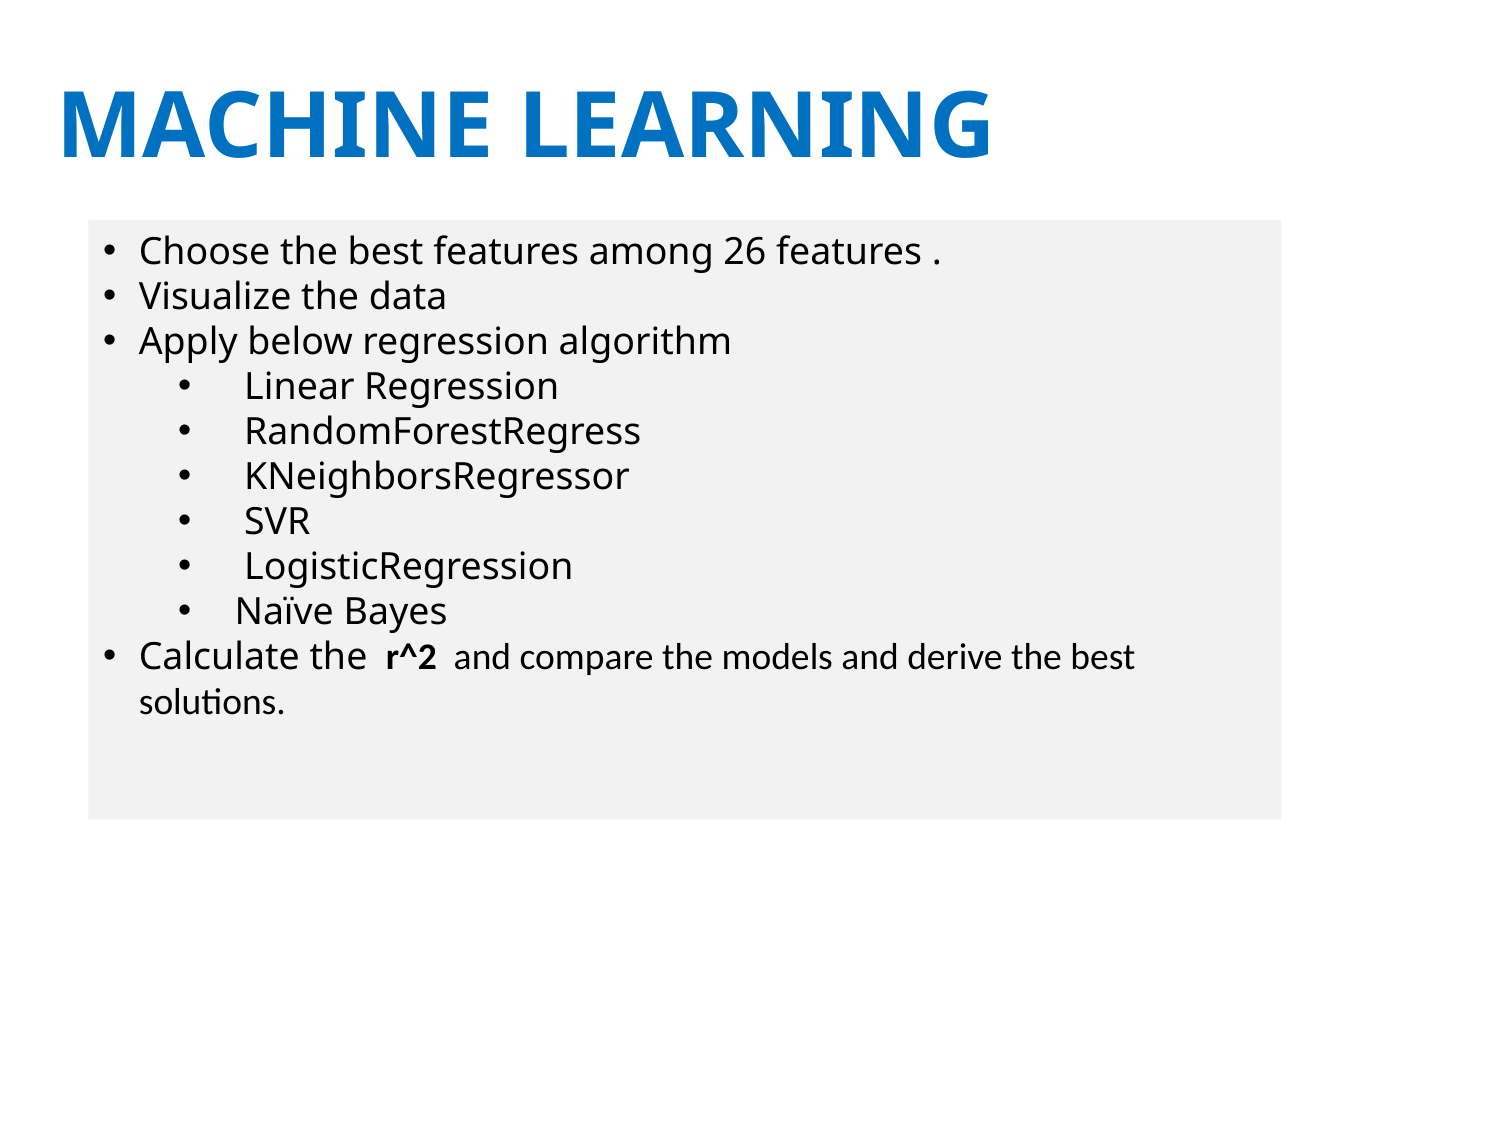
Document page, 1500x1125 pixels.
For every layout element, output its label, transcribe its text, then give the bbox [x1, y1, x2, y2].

title MACHINE LEARNING [41, 45, 1392, 197]
text_box Choose the best features among 26 features . Visualize the data Apply below regression algorithm Linear Regression RandomForestRegress KNeighborsRegressor SVR LogisticRegression Naïve Bayes Calculate the r^2 and compare the models and derive the best solutions. [88, 219, 1282, 820]
